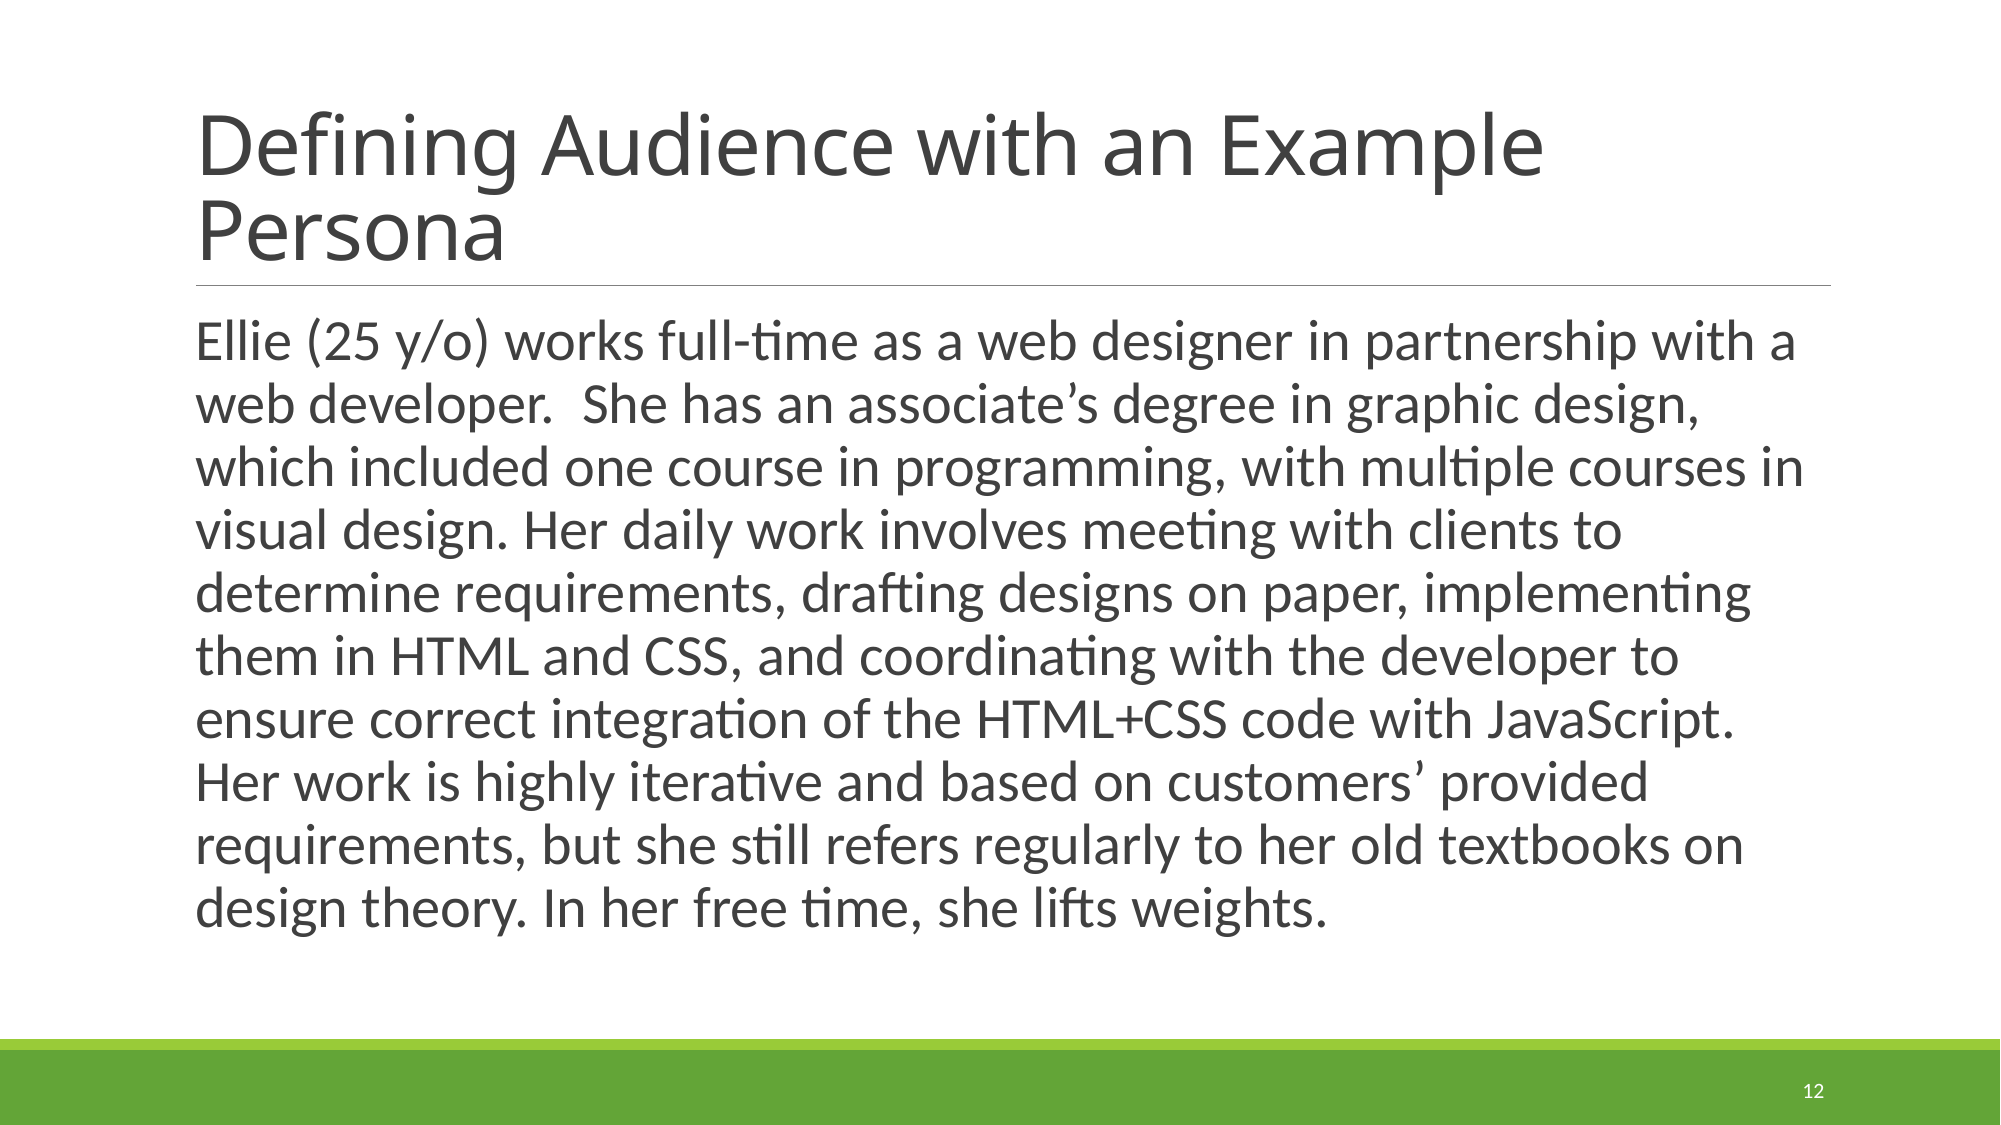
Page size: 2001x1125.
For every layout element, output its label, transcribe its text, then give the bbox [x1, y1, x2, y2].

list Ellie (25 y/o) works full-time as a web designer in partnership with a web developer. She has an associate’s degree in graphic design, which included one course in programming, with multiple courses in visual design. Her daily work involves meeting with clients to determine requirements, drafting designs on paper, implementing them in HTML and CSS, and coordinating with the developer to ensure correct integration of the HTML+CSS code with JavaScript. Her work is highly iterative and based on customers’ provided requirements, but she still refers regularly to her old textbooks on design theory. In her free time, she lifts weights. [180, 302, 1830, 963]
title Defining Audience with an Example Persona [180, 47, 1830, 285]
slide_number 12 [1624, 1059, 1840, 1120]
